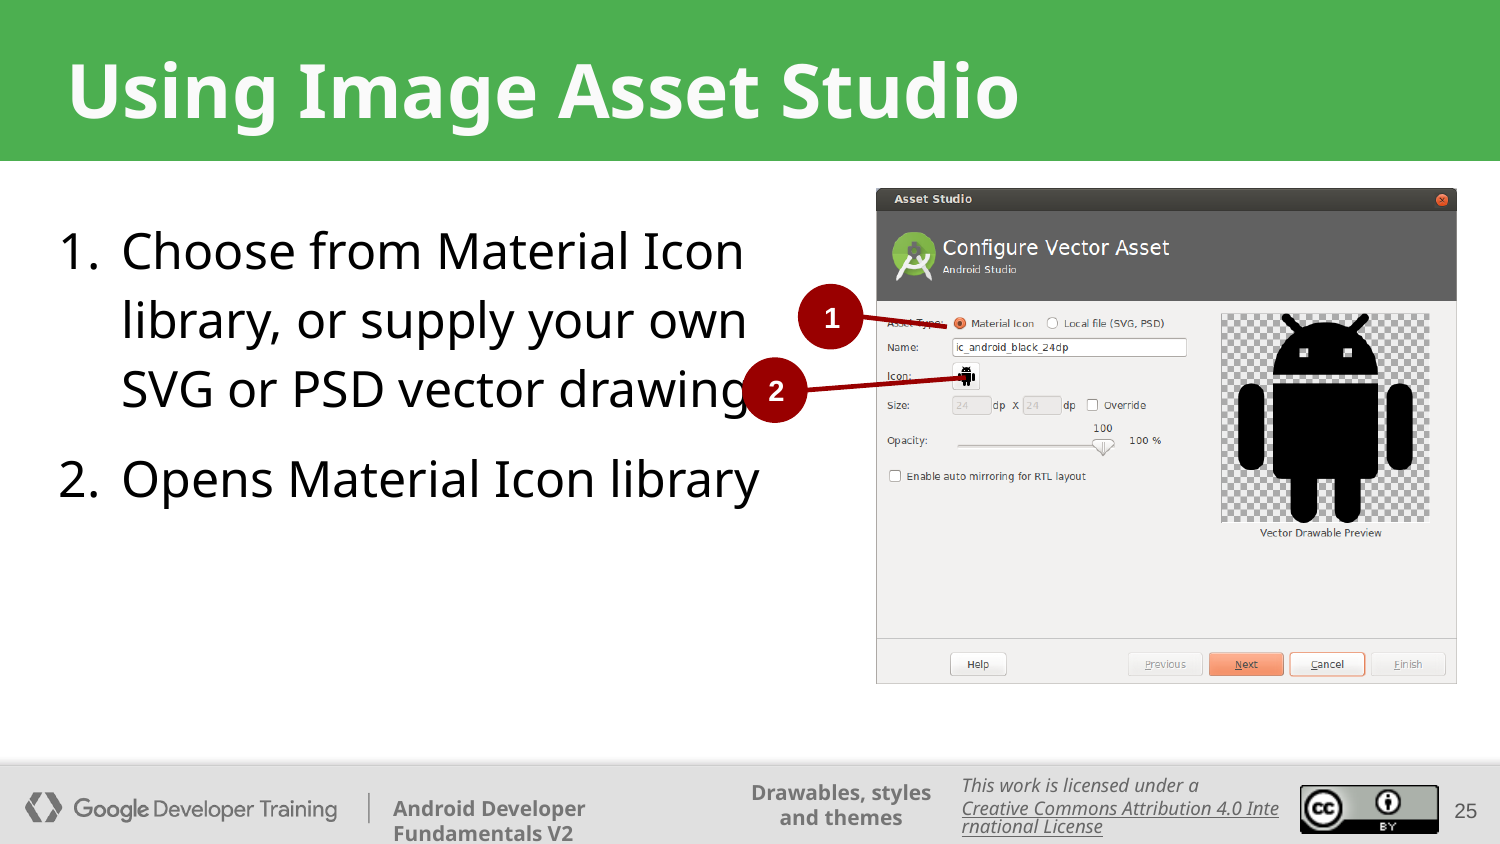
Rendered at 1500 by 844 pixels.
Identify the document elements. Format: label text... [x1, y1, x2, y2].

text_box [805, 377, 966, 391]
slide_number ‹#› [1402, 777, 1493, 842]
text_box 2 [744, 359, 805, 421]
title Using Image Asset Studio [51, 28, 1449, 122]
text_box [860, 316, 948, 328]
picture [0, 161, 1500, 844]
list Choose from Material Icon library, or supply your own SVG or PSD vector drawing Opens Material Icon library [31, 195, 780, 731]
text_box 1 [800, 286, 862, 348]
